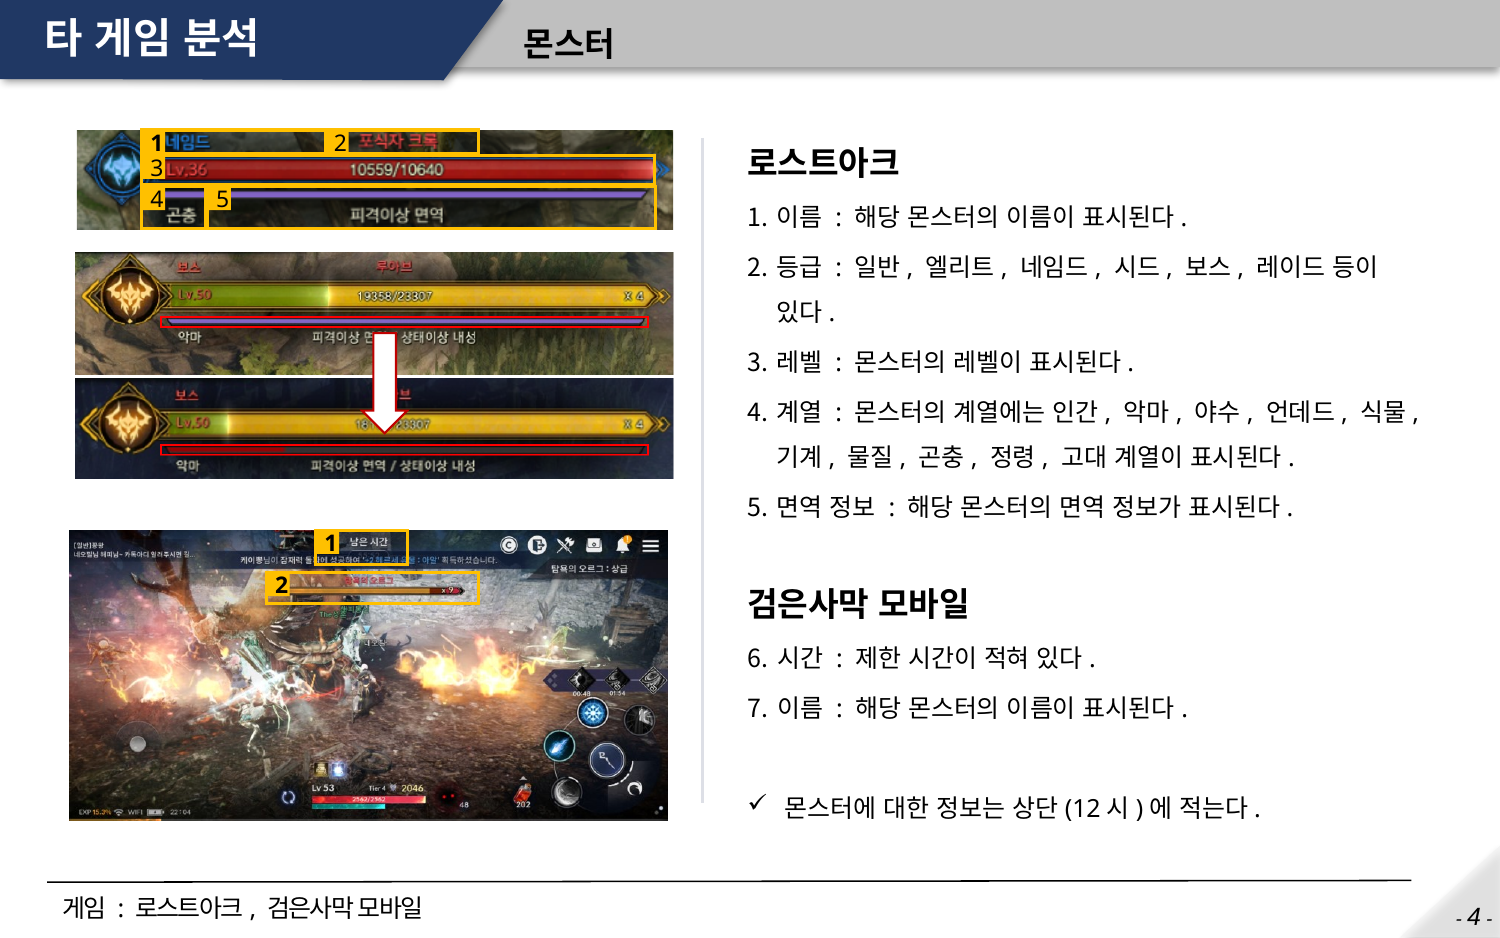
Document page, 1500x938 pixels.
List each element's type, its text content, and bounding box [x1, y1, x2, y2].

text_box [141, 155, 655, 186]
title 타 게임 분석 [29, 0, 479, 81]
list 몬스터 [508, 0, 1500, 68]
picture [75, 252, 674, 479]
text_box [326, 130, 479, 154]
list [69, 530, 668, 821]
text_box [315, 530, 408, 565]
list 게임 : 로스트아크, 검은사막 모바일 [47, 889, 1300, 930]
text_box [266, 572, 479, 604]
list 로스트아크 이름 : 해당 몬스터의 이름이 표시된다. 등급 : 일반, 엘리트, 네임드, 시드, 보스, 레이드 등이 있다. 레벨 : 몬스터의 레벨이 표시된다. 계열 : 몬스터의 계열에는 인간, 악마, 야수, 언데드, 식물, 기계, 물질, 곤충, 정령, 고대 계열이 표시된다. 면역 정보 : 해당 몬스터의 면역 정보가 표시된다. 검은사막 모바일 시간 : 제한 시간이 적혀 있다. 이름 : 해당 몬스터의 이름이 표시된다. 몬스터에 대한 정보는 상단(12시)에 적는다. [732, 114, 1436, 847]
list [76, 130, 674, 230]
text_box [141, 186, 206, 229]
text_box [207, 186, 656, 229]
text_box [141, 130, 326, 154]
